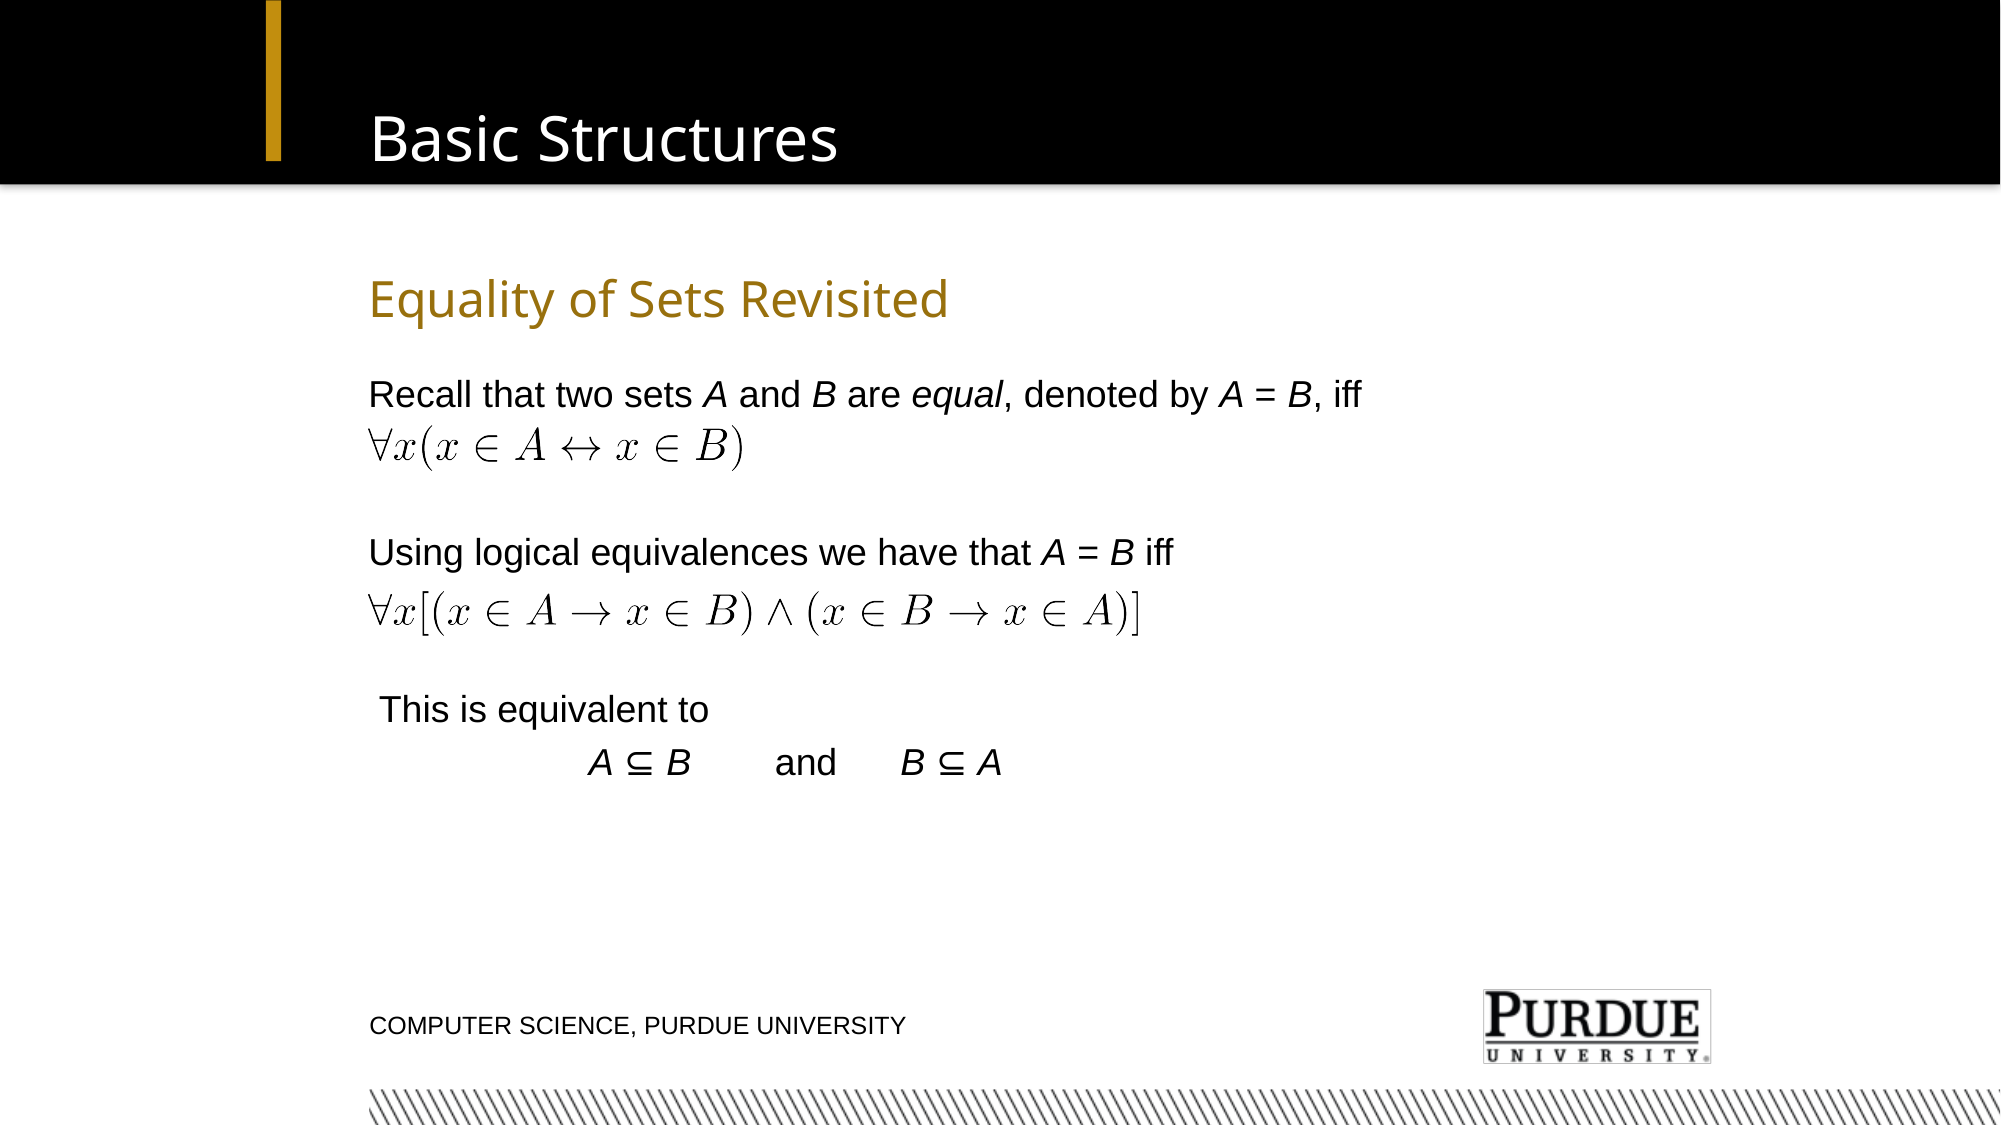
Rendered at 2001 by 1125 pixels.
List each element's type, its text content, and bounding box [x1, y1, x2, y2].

picture [368, 591, 1138, 636]
list Equality of Sets Revisited [368, 267, 1704, 337]
picture [368, 425, 742, 471]
title Basic Structures [369, 98, 1704, 186]
text_box Recall that two sets A and B are equal, denoted by A = B, iff Using logical equivalences we have that A = B iff This is equivalent to A ⊆ B and B ⊆ A [368, 370, 1719, 1091]
